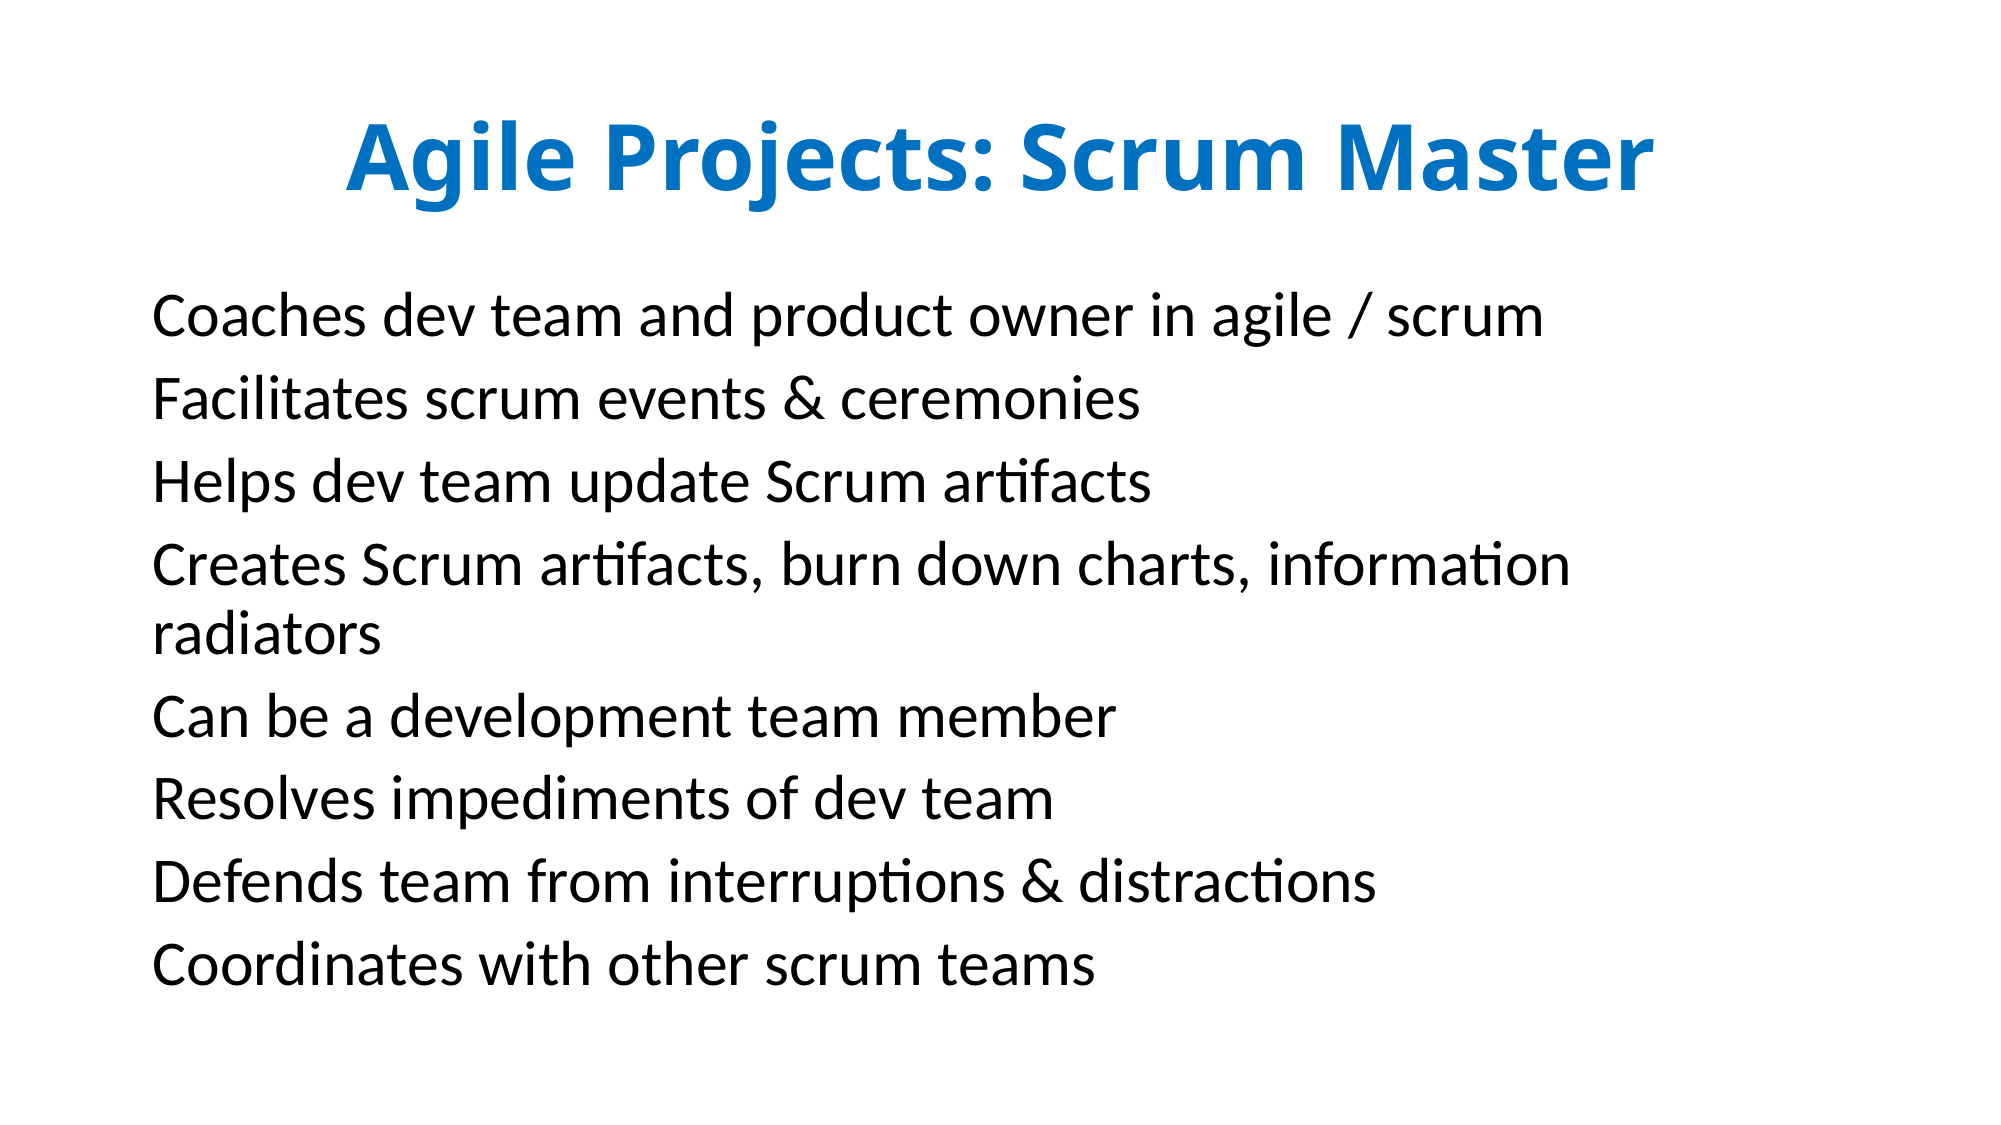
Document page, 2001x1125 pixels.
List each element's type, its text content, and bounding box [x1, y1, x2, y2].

list Coaches dev team and product owner in agile / scrum Facilitates scrum events & ceremonies Helps dev team update Scrum artifacts Creates Scrum artifacts, burn down charts, information radiators Can be a development team member Resolves impediments of dev team Defends team from interruptions & distractions Coordinates with other scrum teams [137, 274, 1715, 1016]
title Agile Projects: Scrum Master [139, 51, 1865, 270]
